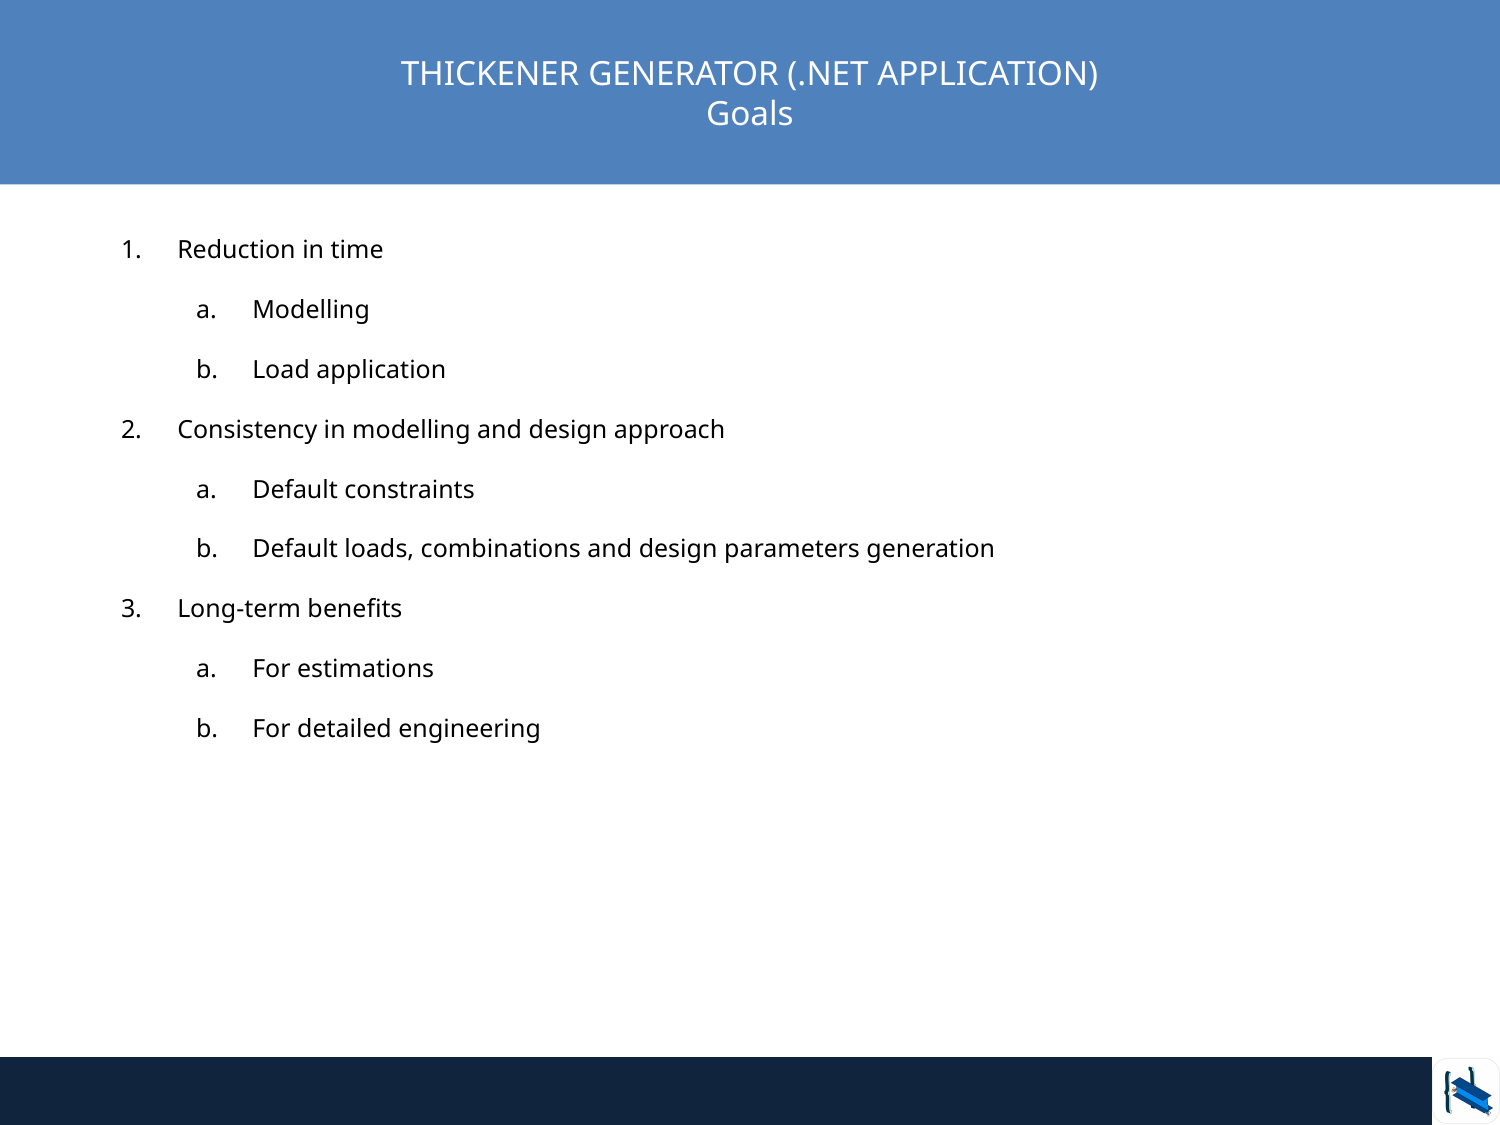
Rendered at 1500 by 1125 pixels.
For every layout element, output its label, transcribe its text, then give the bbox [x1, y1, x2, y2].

text_box [0, 1055, 1432, 1125]
picture [1431, 1056, 1500, 1125]
text_box THICKENER GENERATOR (.NET APPLICATION) Goals [0, 0, 1500, 186]
text_box Reduction in time Modelling Load application Consistency in modelling and design approach Default constraints Default loads, combinations and design parameters generation Long-term benefits For estimations For detailed engineering [106, 196, 1394, 750]
